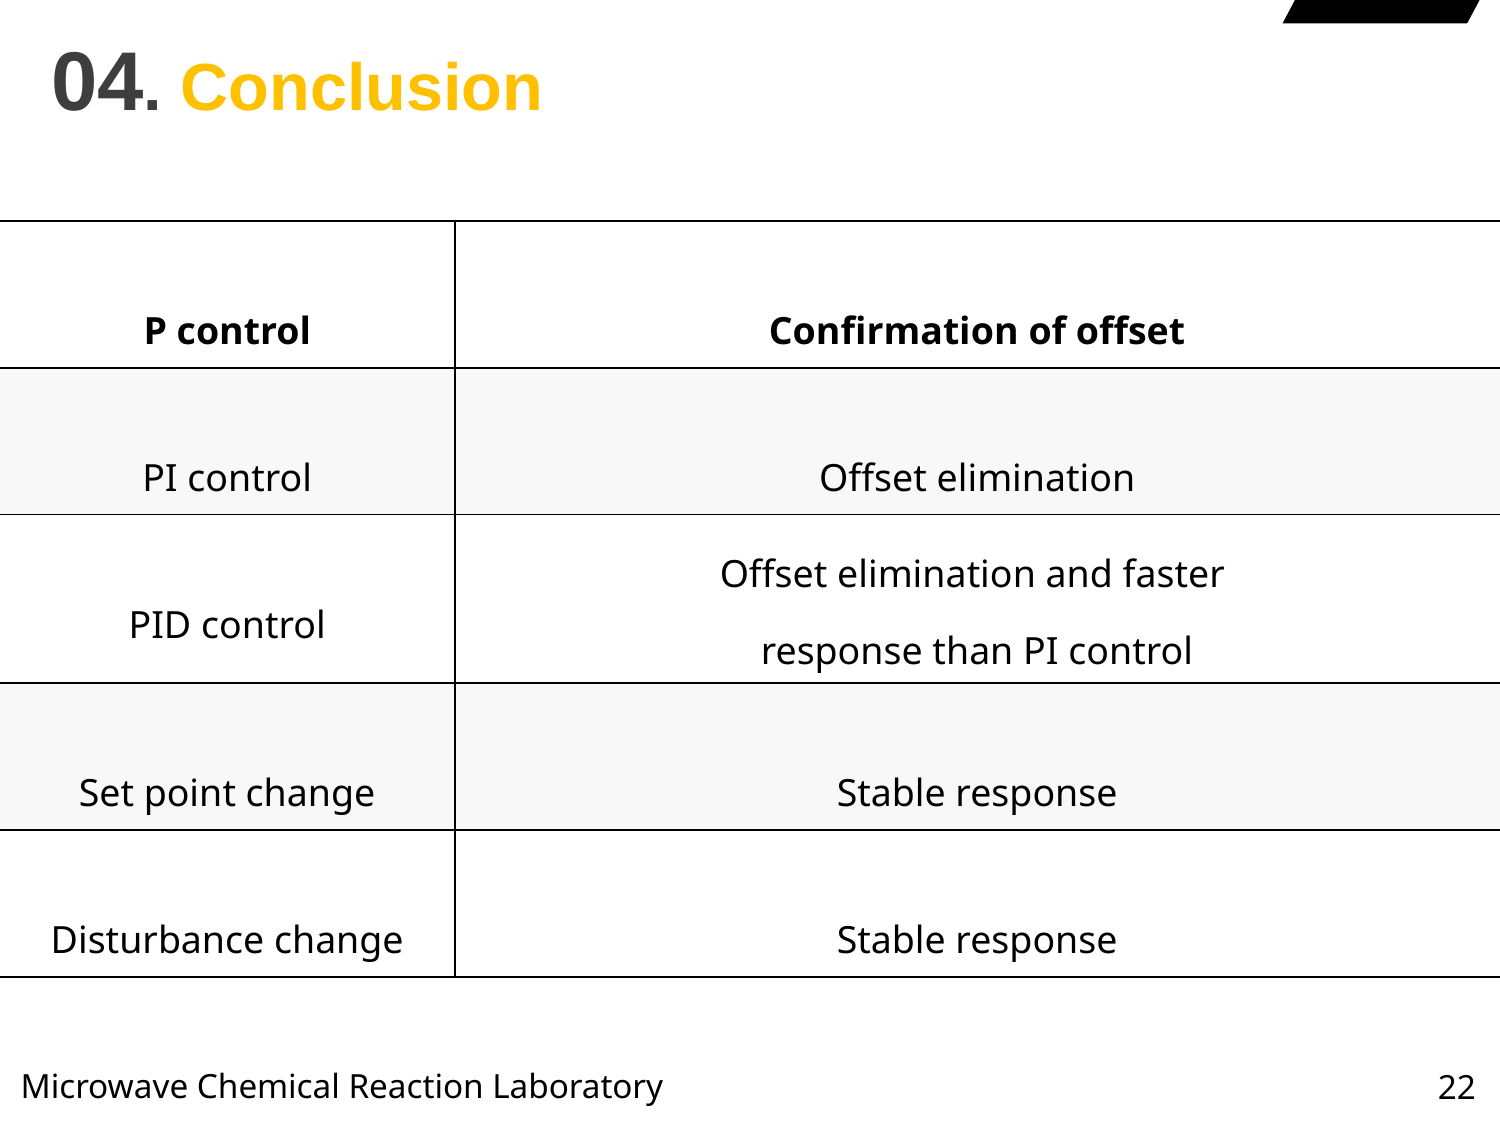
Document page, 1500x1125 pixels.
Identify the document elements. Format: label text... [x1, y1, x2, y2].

table_header Confirmation of offset [456, 222, 1500, 367]
table_cell Stable response [456, 831, 1500, 976]
text_box 04. Conclusion [36, 30, 1242, 136]
table_cell PI control [0, 369, 454, 514]
table_cell Disturbance change [0, 831, 454, 976]
text_box 22 [1423, 1058, 1499, 1114]
table_cell Offset elimination and faster response than PI control [456, 515, 1500, 682]
table_cell Stable response [456, 684, 1500, 829]
table_cell PID control [0, 515, 454, 682]
table_header P control [0, 222, 454, 367]
table_cell Offset elimination [456, 369, 1500, 514]
table_cell Set point change [0, 684, 454, 829]
